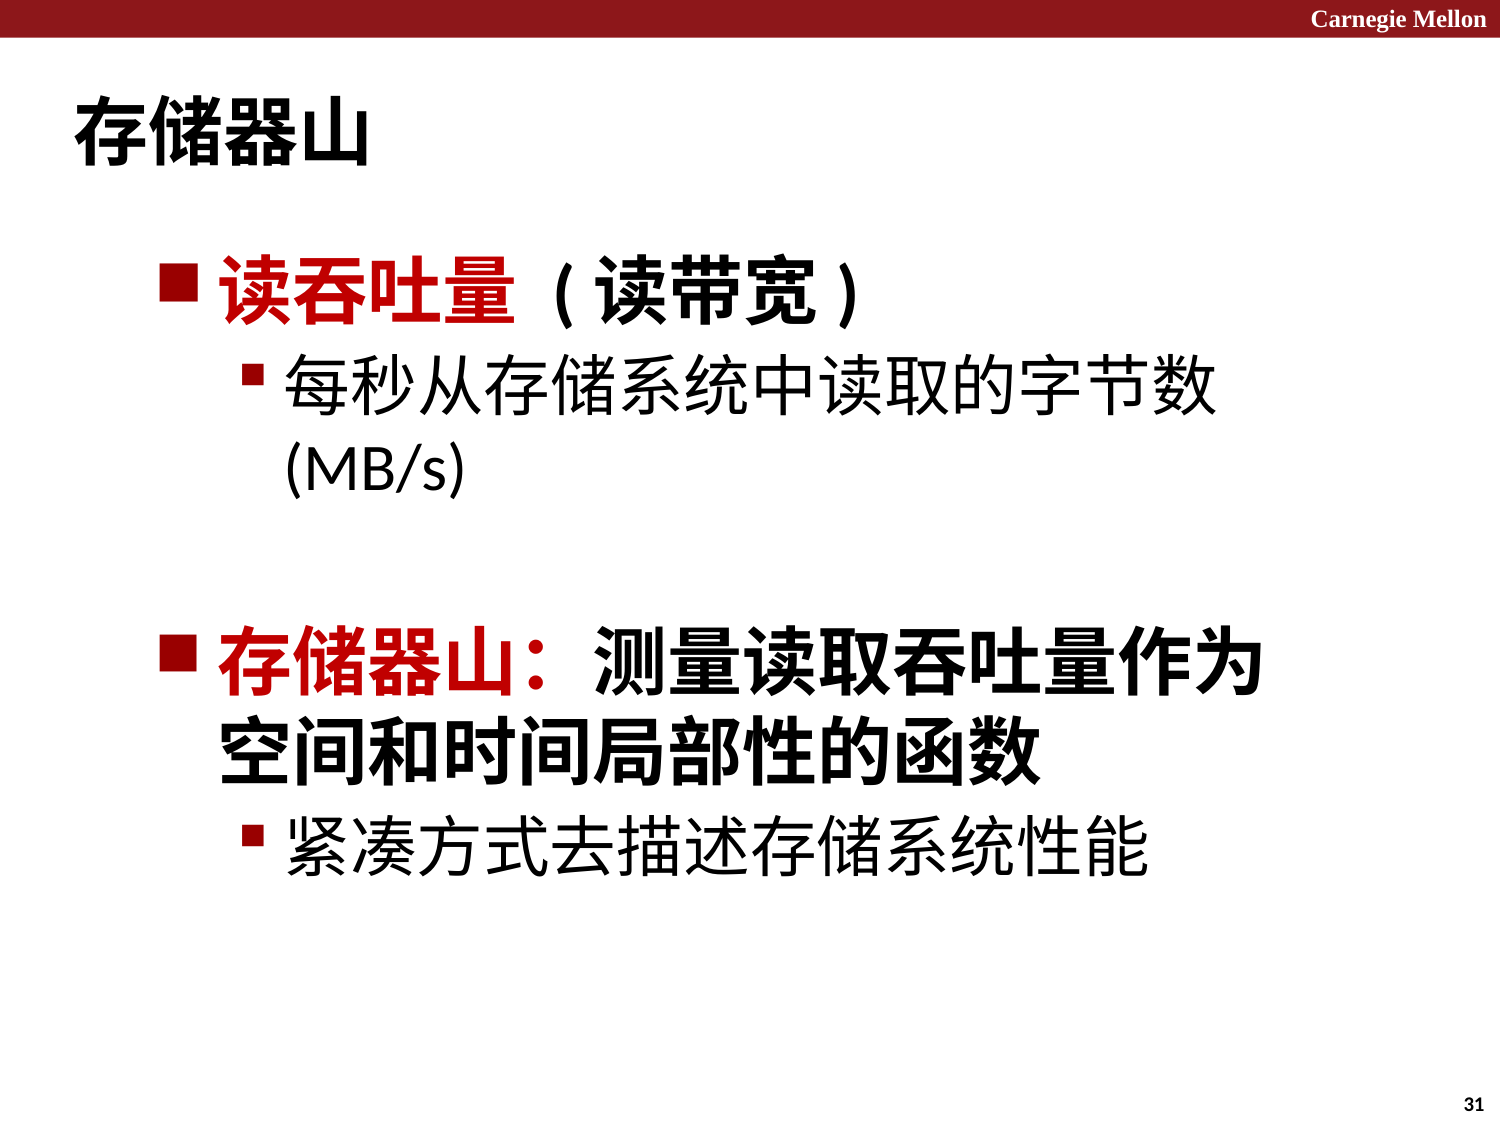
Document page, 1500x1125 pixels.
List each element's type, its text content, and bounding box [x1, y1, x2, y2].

title 存储器山 [71, 84, 800, 273]
text_box Carnegie Mellon [1308, 2, 1492, 33]
text_box 31 [1461, 1093, 1487, 1116]
text_box 读吞吐量 (读带宽) 每秒从存储系统中读取的字节数(MB/s) 存储器山：测量读取吞吐量作为空间和时间局部性的函数 紧凑方式去描述存储系统性能 [159, 243, 1299, 886]
